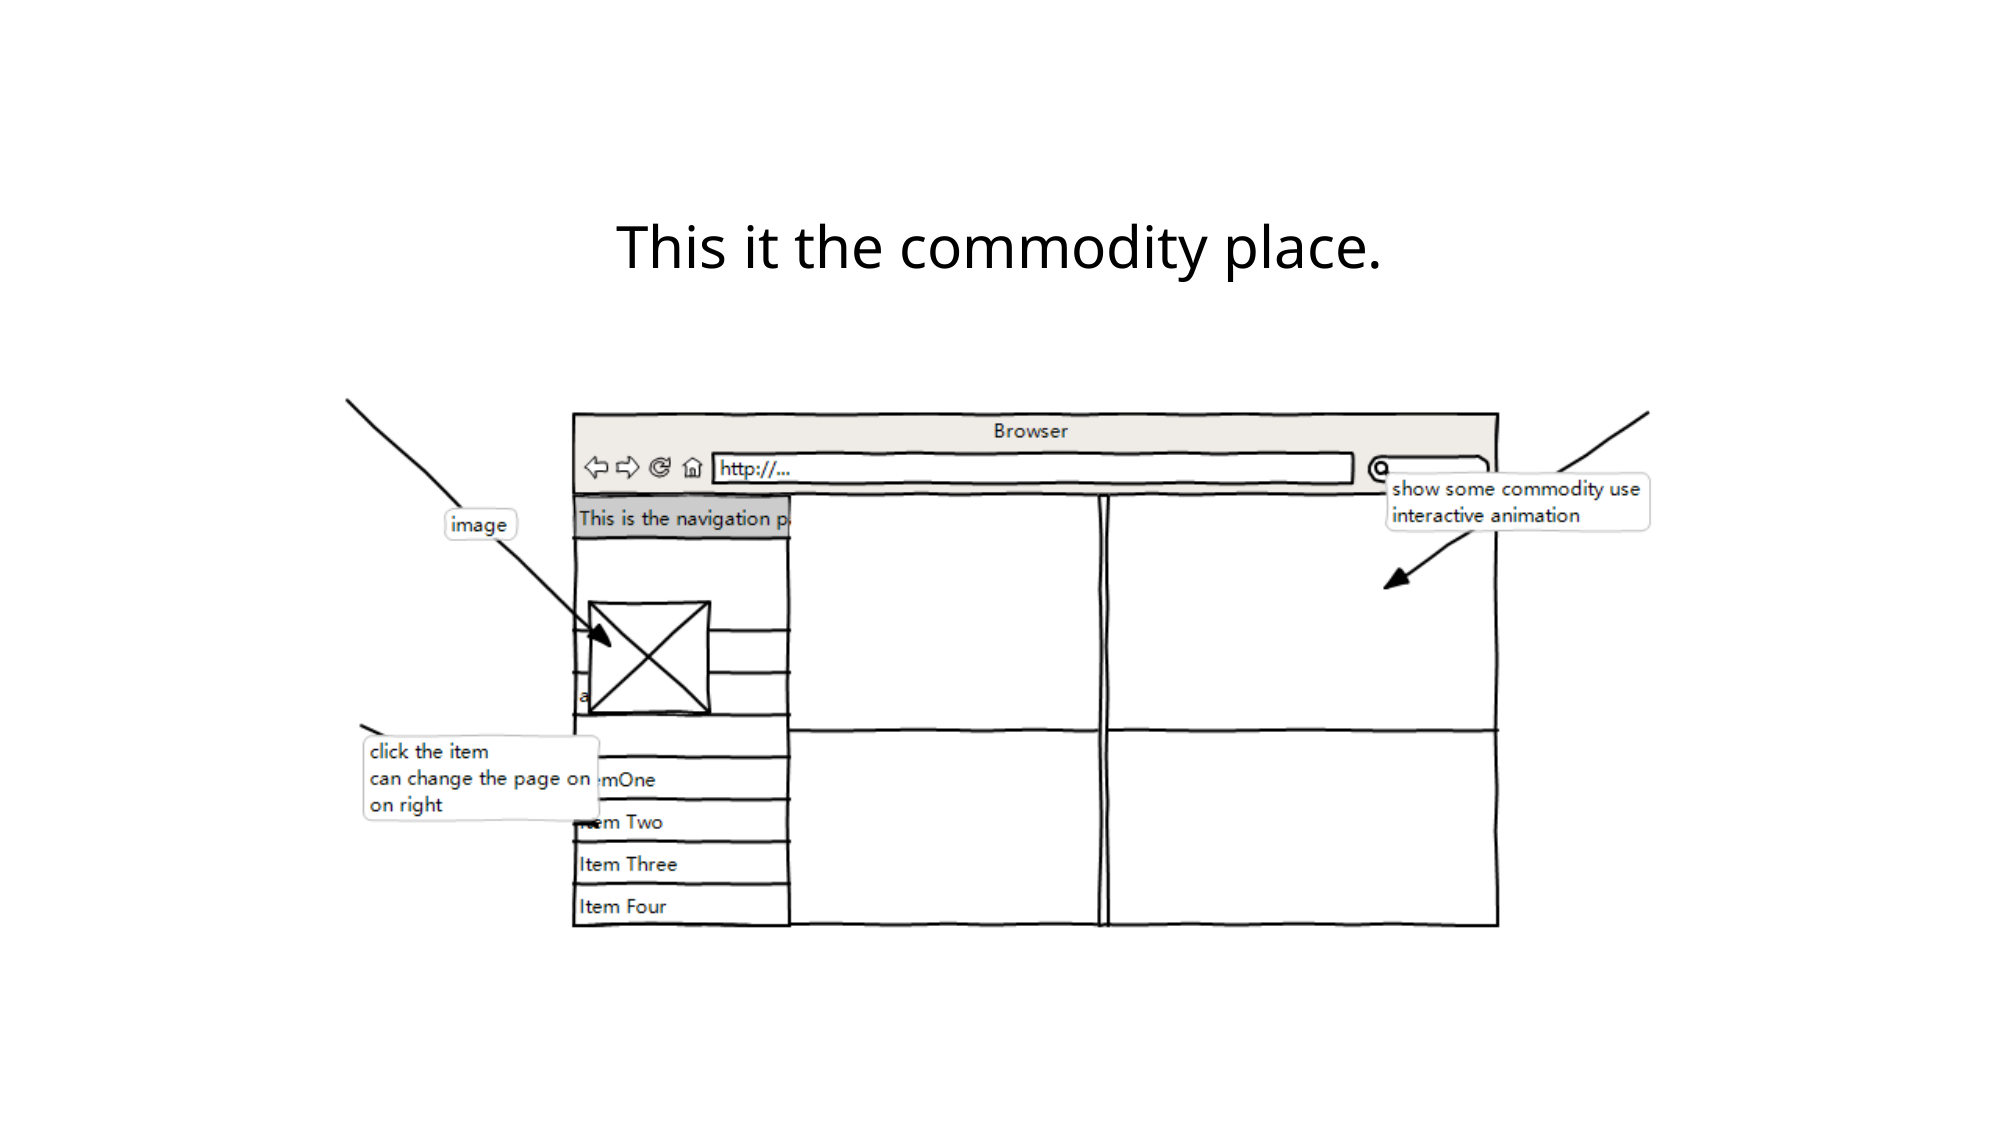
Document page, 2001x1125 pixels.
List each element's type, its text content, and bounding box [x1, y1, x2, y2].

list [327, 358, 1673, 941]
title This it the commodity place. [137, 141, 1863, 359]
